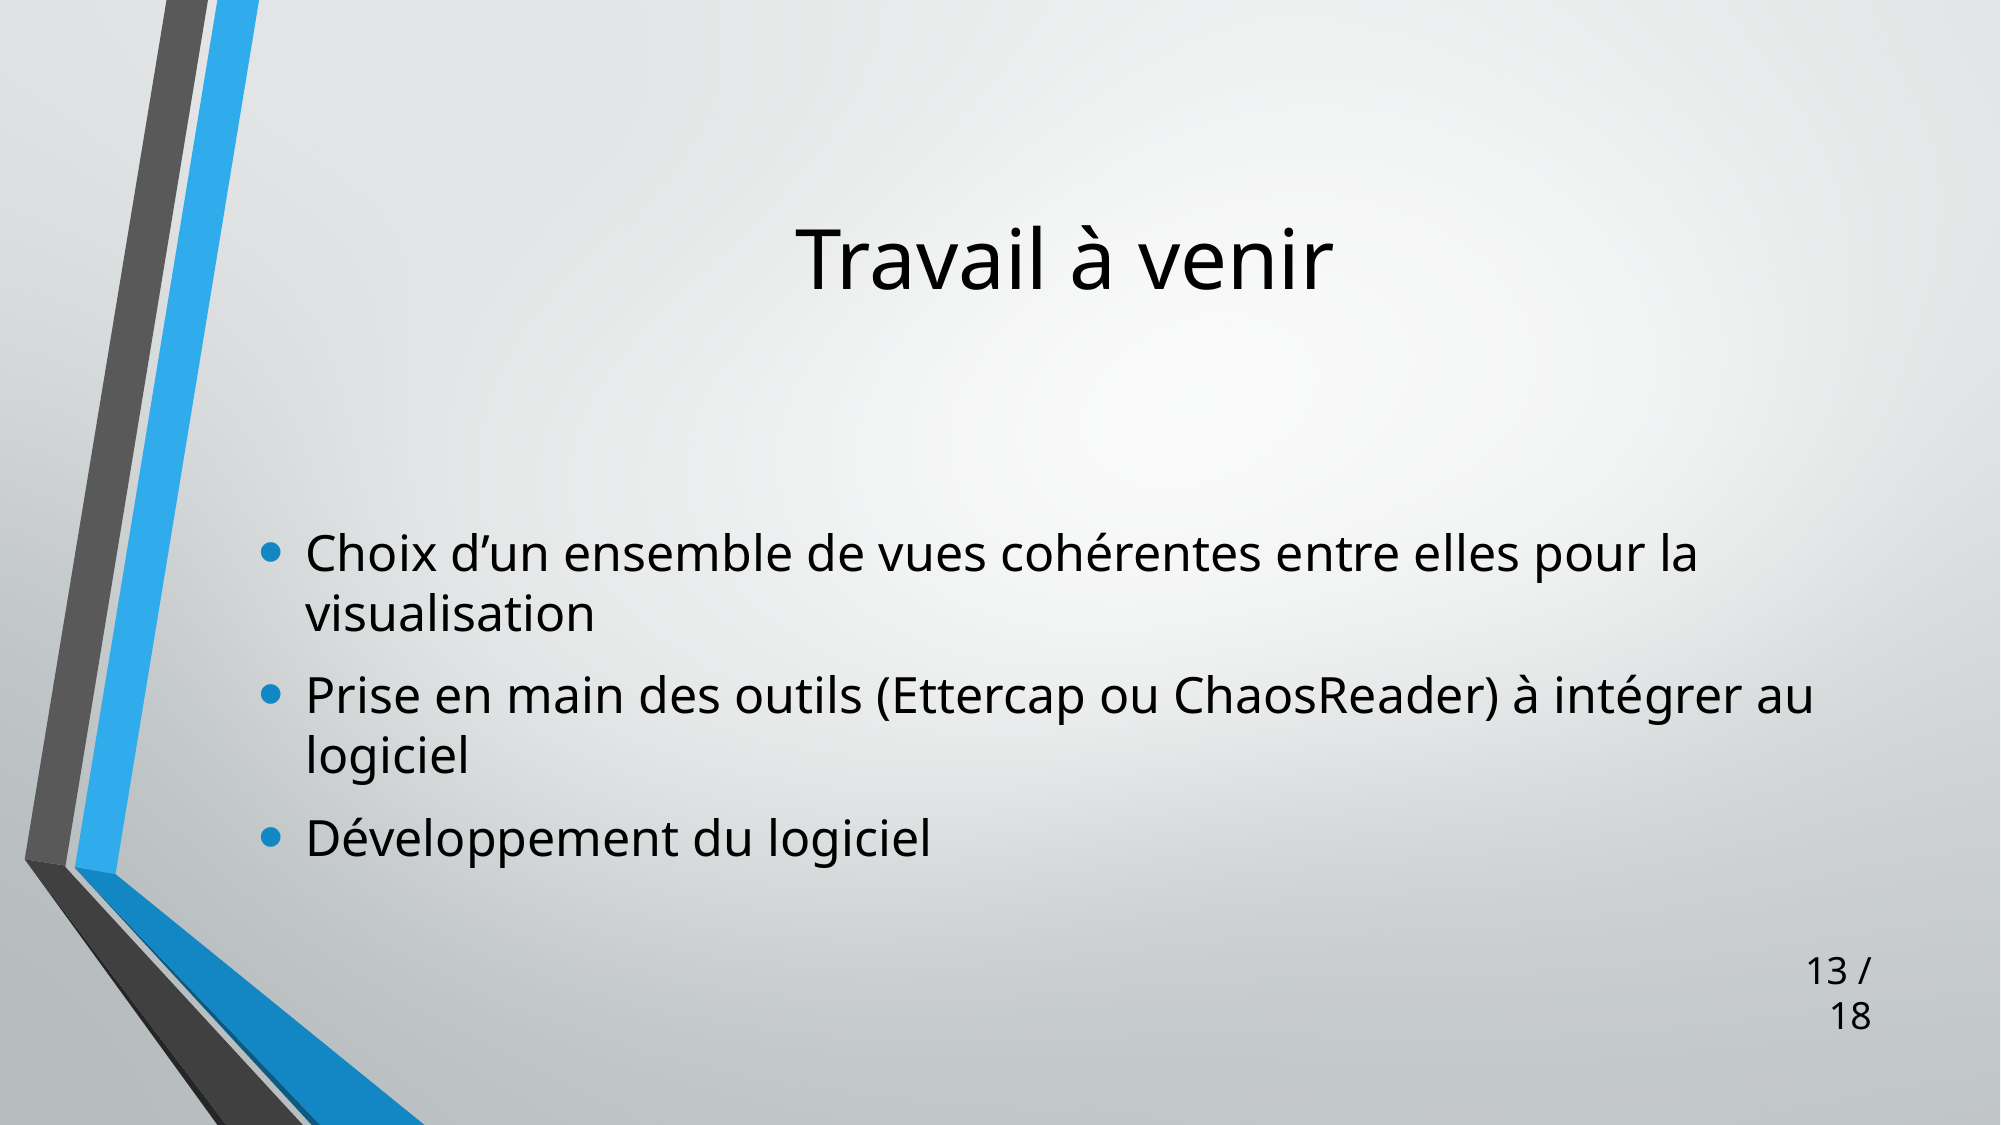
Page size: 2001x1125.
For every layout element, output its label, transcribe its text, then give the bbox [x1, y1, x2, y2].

title Travail à venir [243, 112, 1887, 400]
slide_number 13 / 18 [1744, 962, 1887, 1023]
list Choix d’un ensemble de vues cohérentes entre elles pour la visualisation Prise en main des outils (Ettercap ou ChaosReader) à intégrer au logiciel Développement du logiciel [243, 437, 1887, 950]
